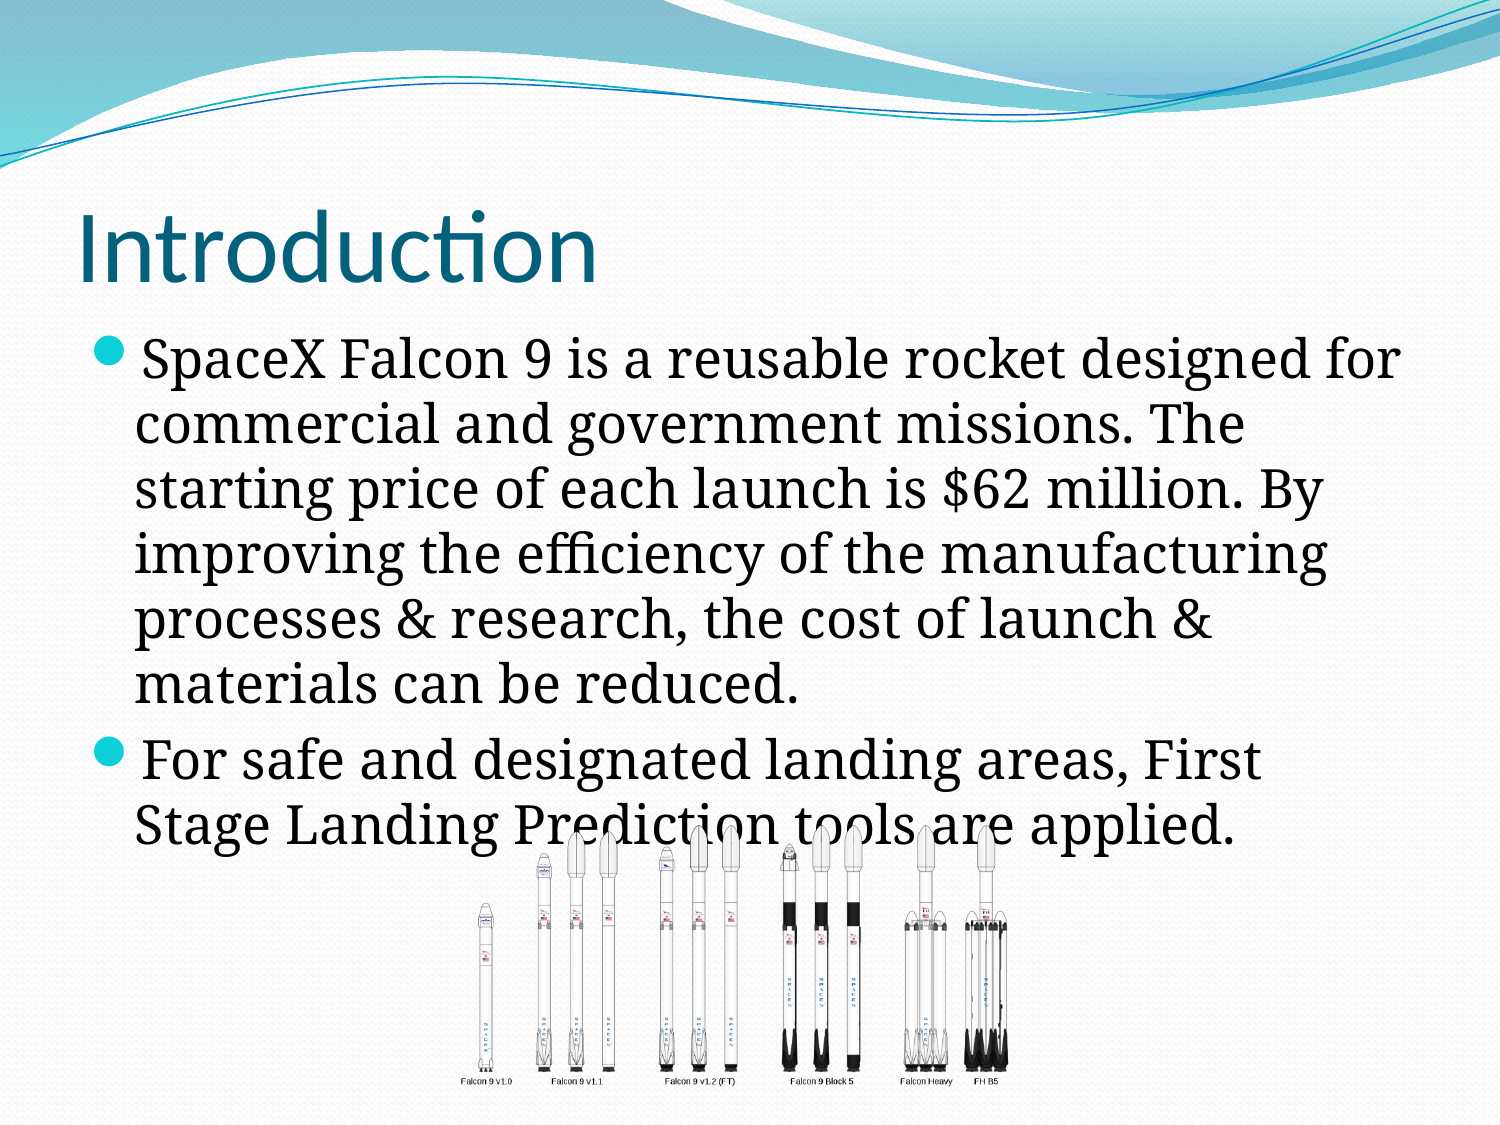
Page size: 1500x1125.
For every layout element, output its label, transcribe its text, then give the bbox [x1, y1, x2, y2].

list SpaceX Falcon 9 is a reusable rocket designed for commercial and government missions. The starting price of each launch is $62 million. By improving the efficiency of the manufacturing processes & research, the cost of launch & materials can be reduced. For safe and designated landing areas, First Stage Landing Prediction tools are applied. [75, 317, 1425, 1038]
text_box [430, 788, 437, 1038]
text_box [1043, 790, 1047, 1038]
picture [437, 787, 1043, 1125]
title Introduction [75, 115, 1425, 303]
